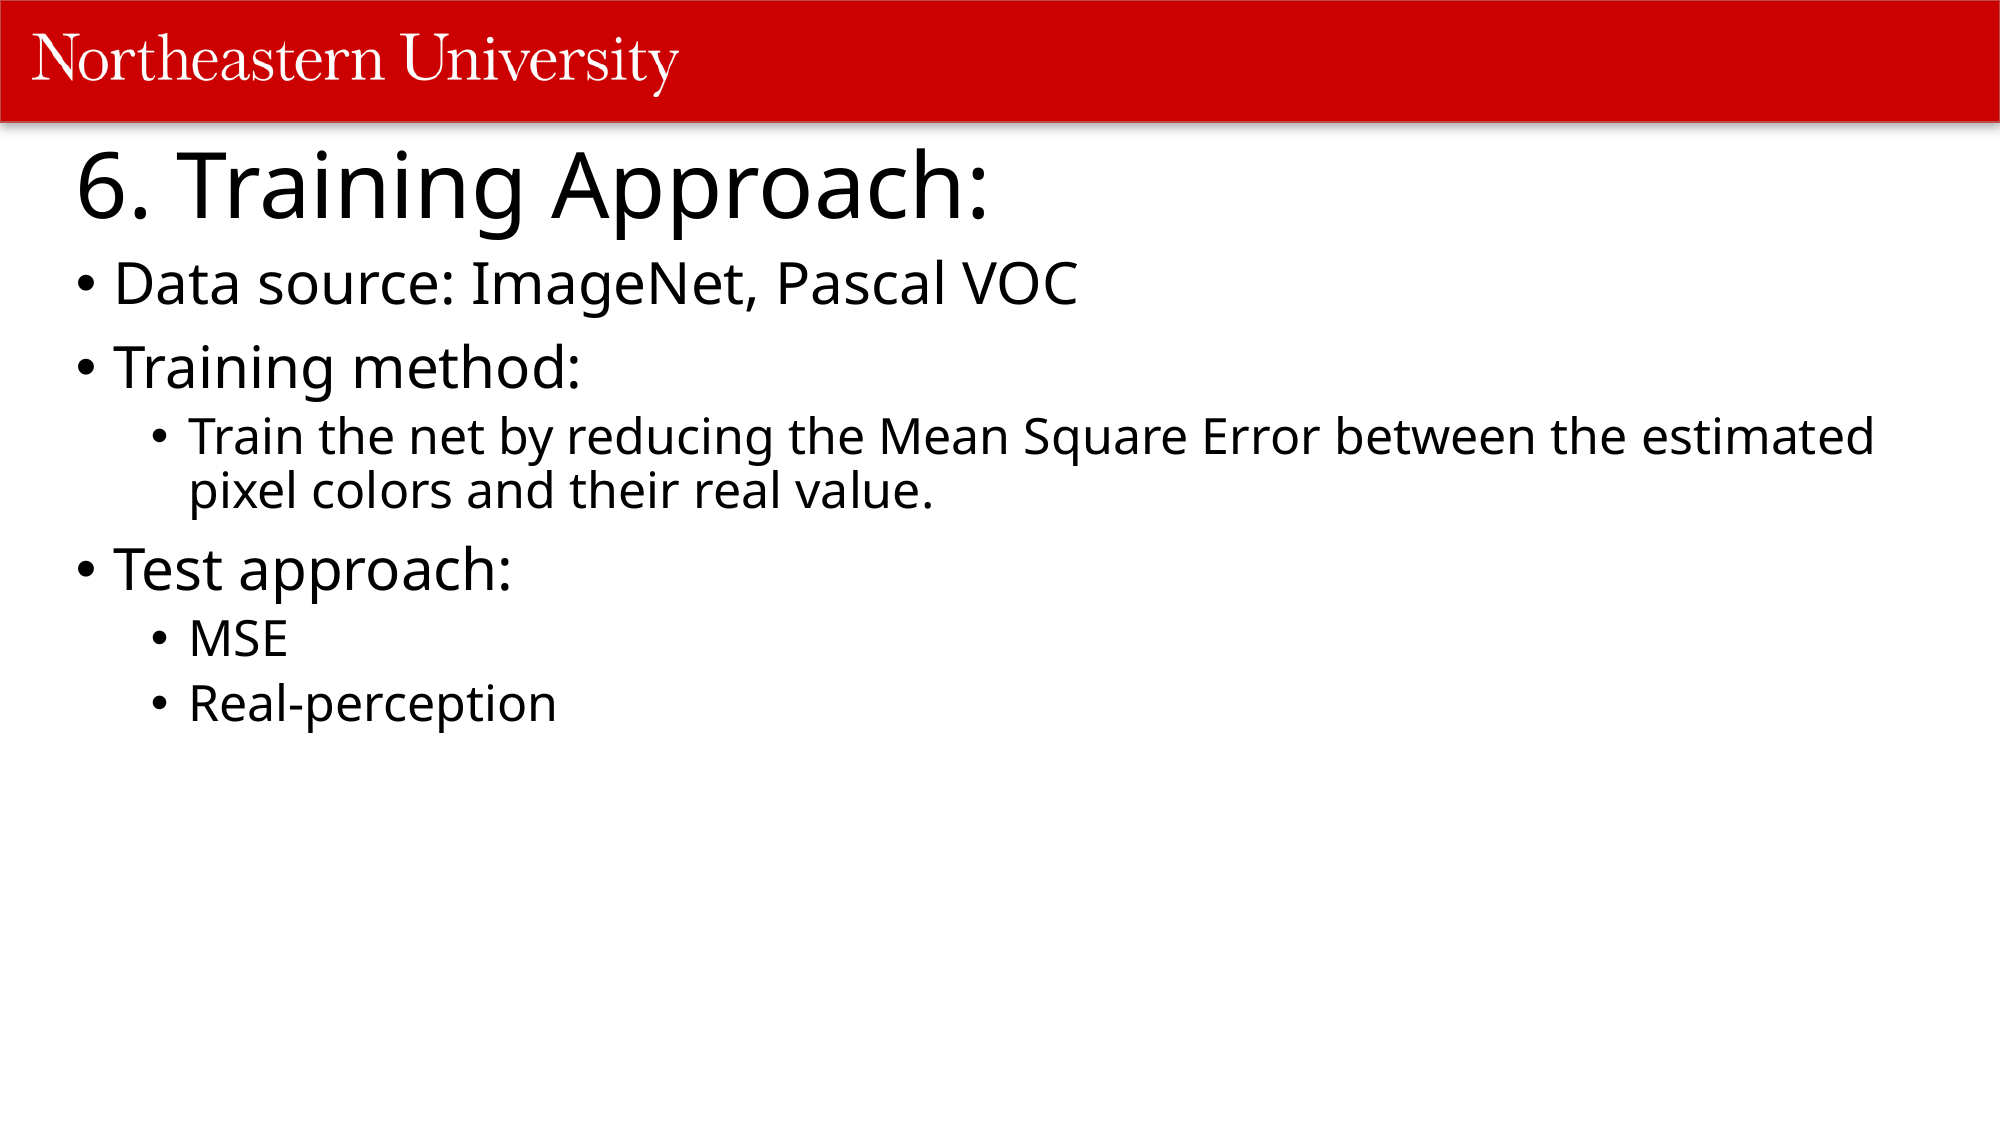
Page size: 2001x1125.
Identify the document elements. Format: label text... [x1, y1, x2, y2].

list Data source: ImageNet, Pascal VOC Training method: Train the net by reducing the Mean Square Error between the estimated pixel colors and their real value. Test approach: MSE Real-perception [60, 246, 2000, 1062]
text_box [0, 0, 2000, 123]
picture [31, 33, 679, 97]
title 6. Training Approach: [60, 136, 1940, 246]
